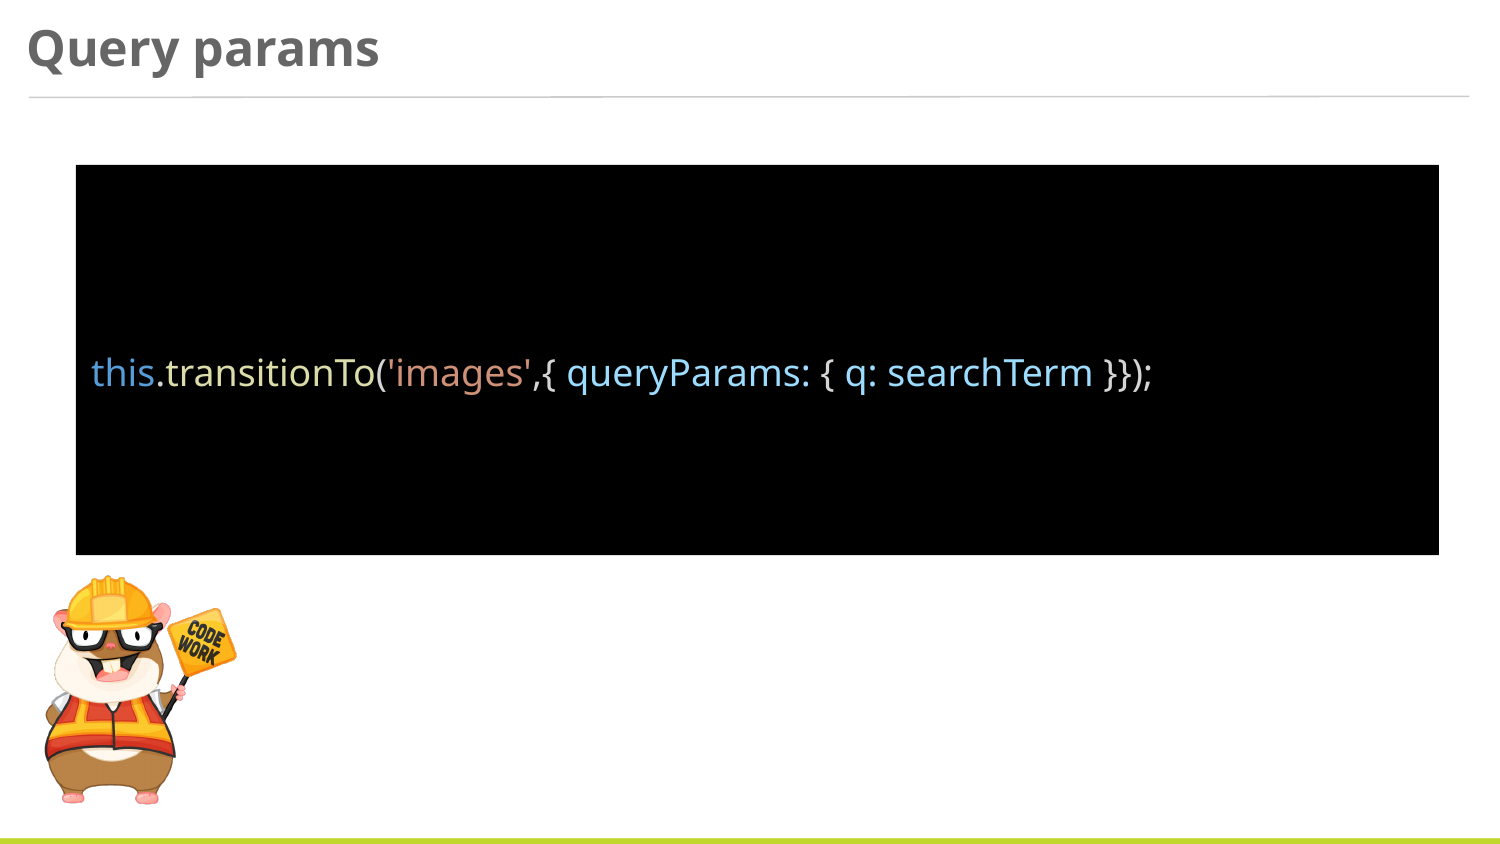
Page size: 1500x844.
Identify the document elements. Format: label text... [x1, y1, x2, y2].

text_box this.transitionTo('images',{ queryParams: { q: searchTerm }}); [75, 164, 1439, 556]
text_box Query params [11, 1, 1224, 77]
picture [0, 0, 1500, 844]
